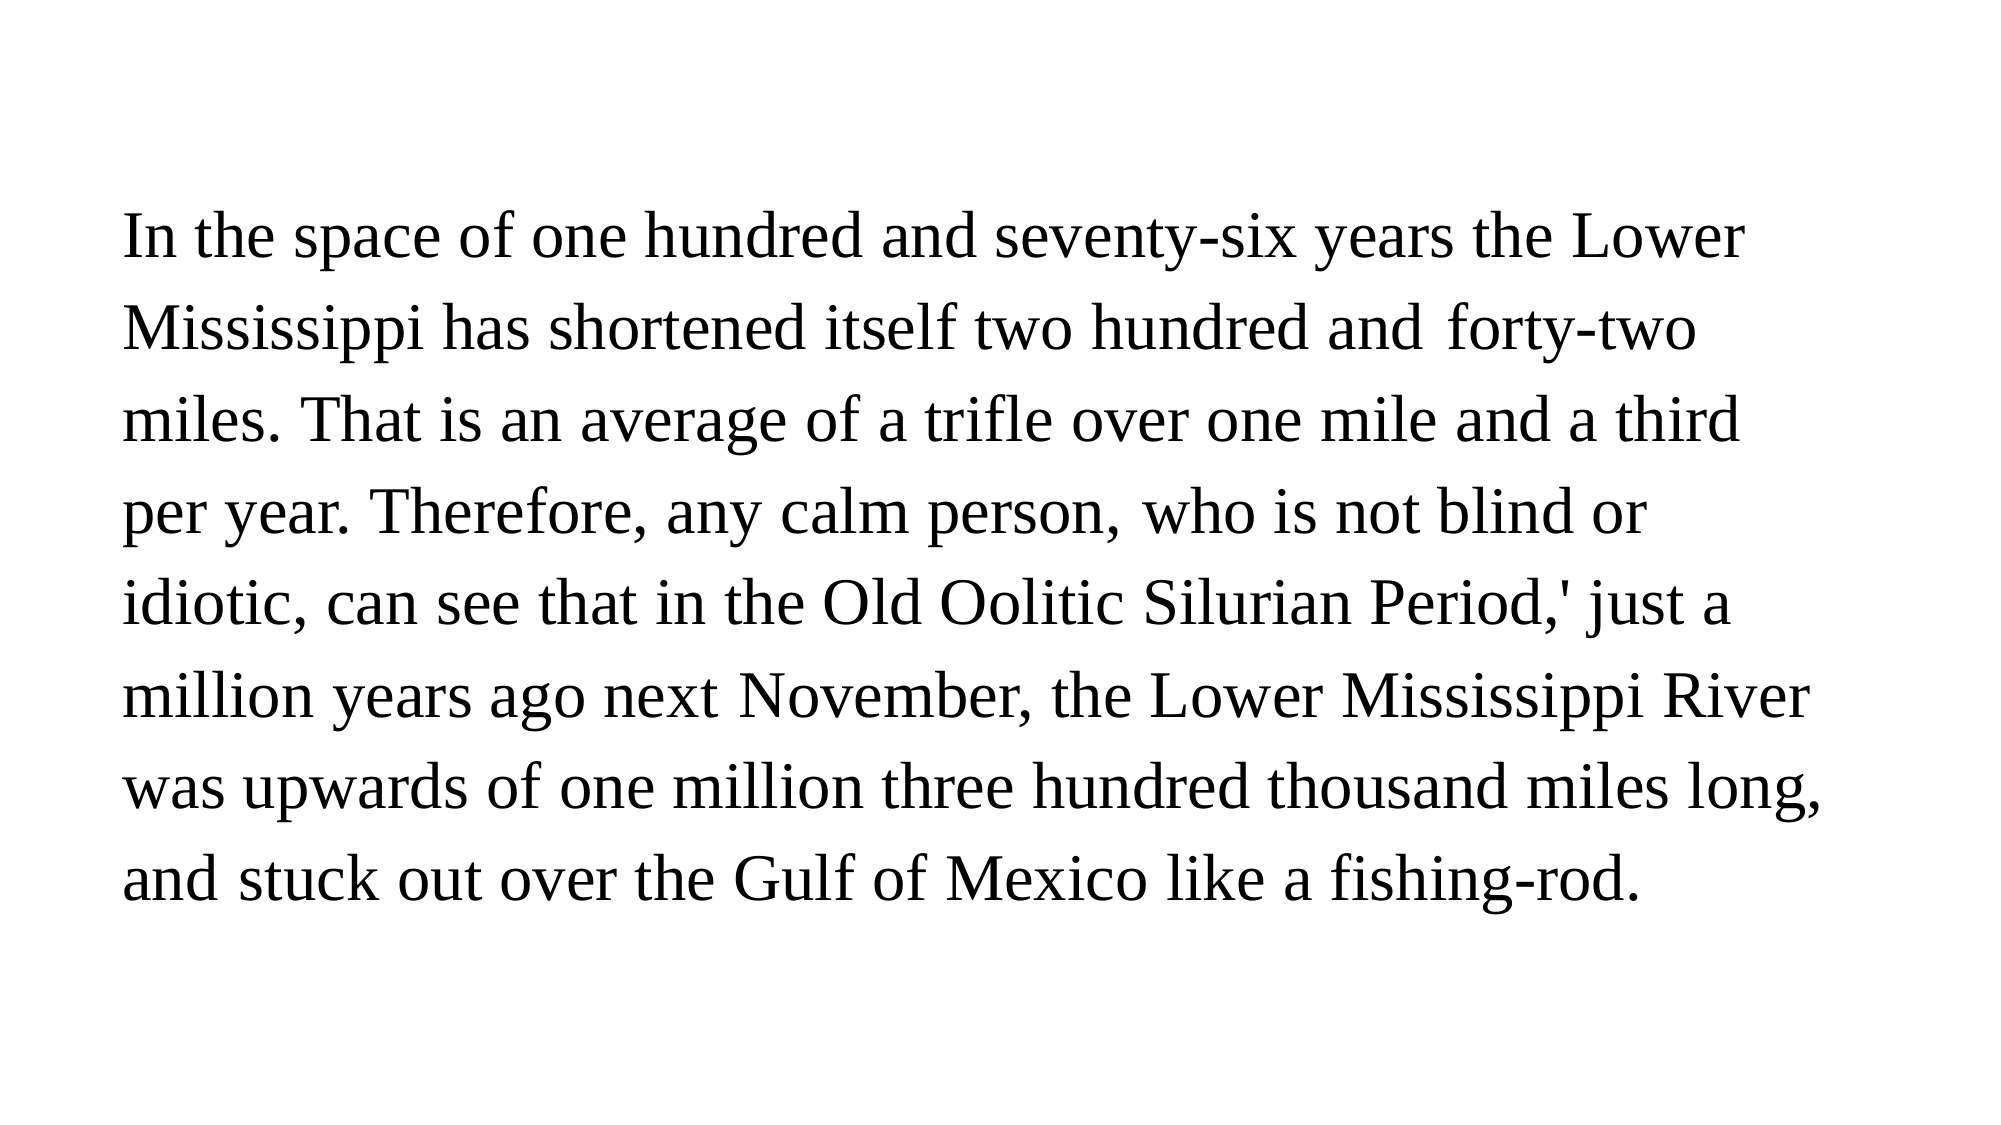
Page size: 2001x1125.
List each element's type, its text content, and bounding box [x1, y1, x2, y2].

text_box In the space of one hundred and seventy-six years the Lower Mississippi has shortened itself two hundred and forty-two miles. That is an average of a trifle over one mile and a third per year. Therefore, any calm person, who is not blind or idiotic, can see that in the Old Oolitic Silurian Period,' just a million years ago next November, the Lower Mississippi River was upwards of one million three hundred thousand miles long, and stuck out over the Gulf of Mexico like a fishing-rod. [95, 171, 1879, 922]
